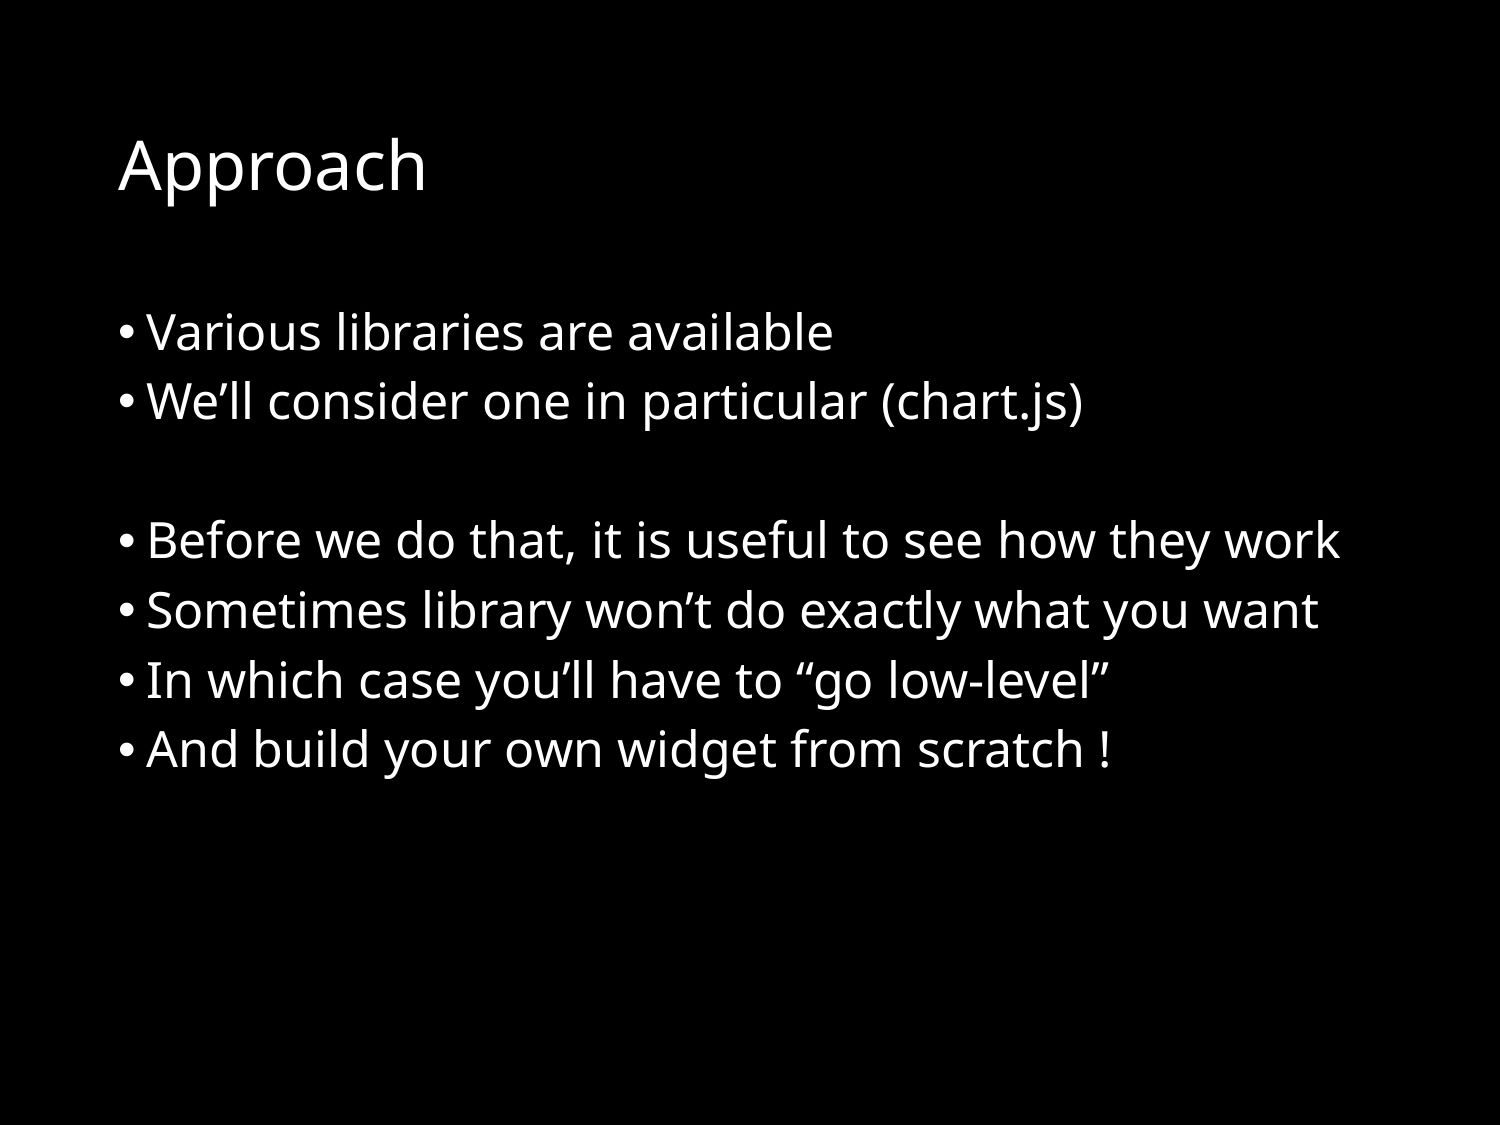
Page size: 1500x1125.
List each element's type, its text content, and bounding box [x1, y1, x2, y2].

list Various libraries are available We’ll consider one in particular (chart.js) Before we do that, it is useful to see how they work Sometimes library won’t do exactly what you want In which case you’ll have to “go low-level” And build your own widget from scratch ! [103, 299, 1397, 1014]
title Approach [103, 59, 1397, 278]
